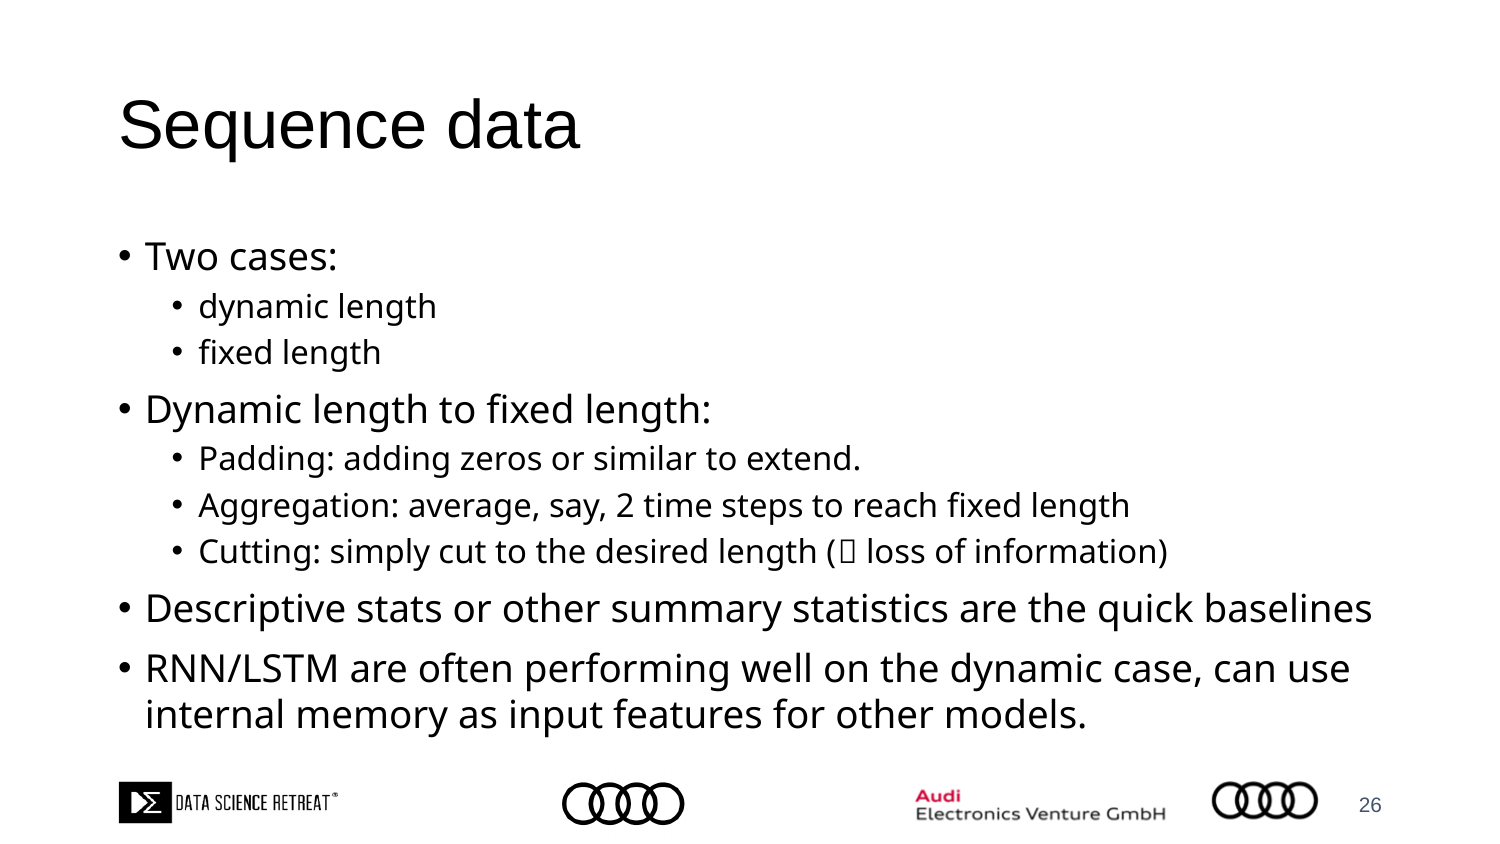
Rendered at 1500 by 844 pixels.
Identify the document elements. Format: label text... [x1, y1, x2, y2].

picture [553, 764, 693, 843]
title Sequence data [103, 44, 1397, 208]
slide_number 26 [1301, 782, 1397, 827]
picture [896, 772, 1335, 838]
list Two cases: dynamic length fixed length Dynamic length to fixed length: Padding: adding zeros or similar to extend. Aggregation: average, say, 2 time steps to reach fixed length Cutting: simply cut to the desired length ( loss of information) Descriptive stats or other summary statistics are the quick baselines RNN/LSTM are often performing well on the dynamic case, can use internal memory as input features for other models. [103, 224, 1397, 760]
picture [103, 772, 350, 838]
